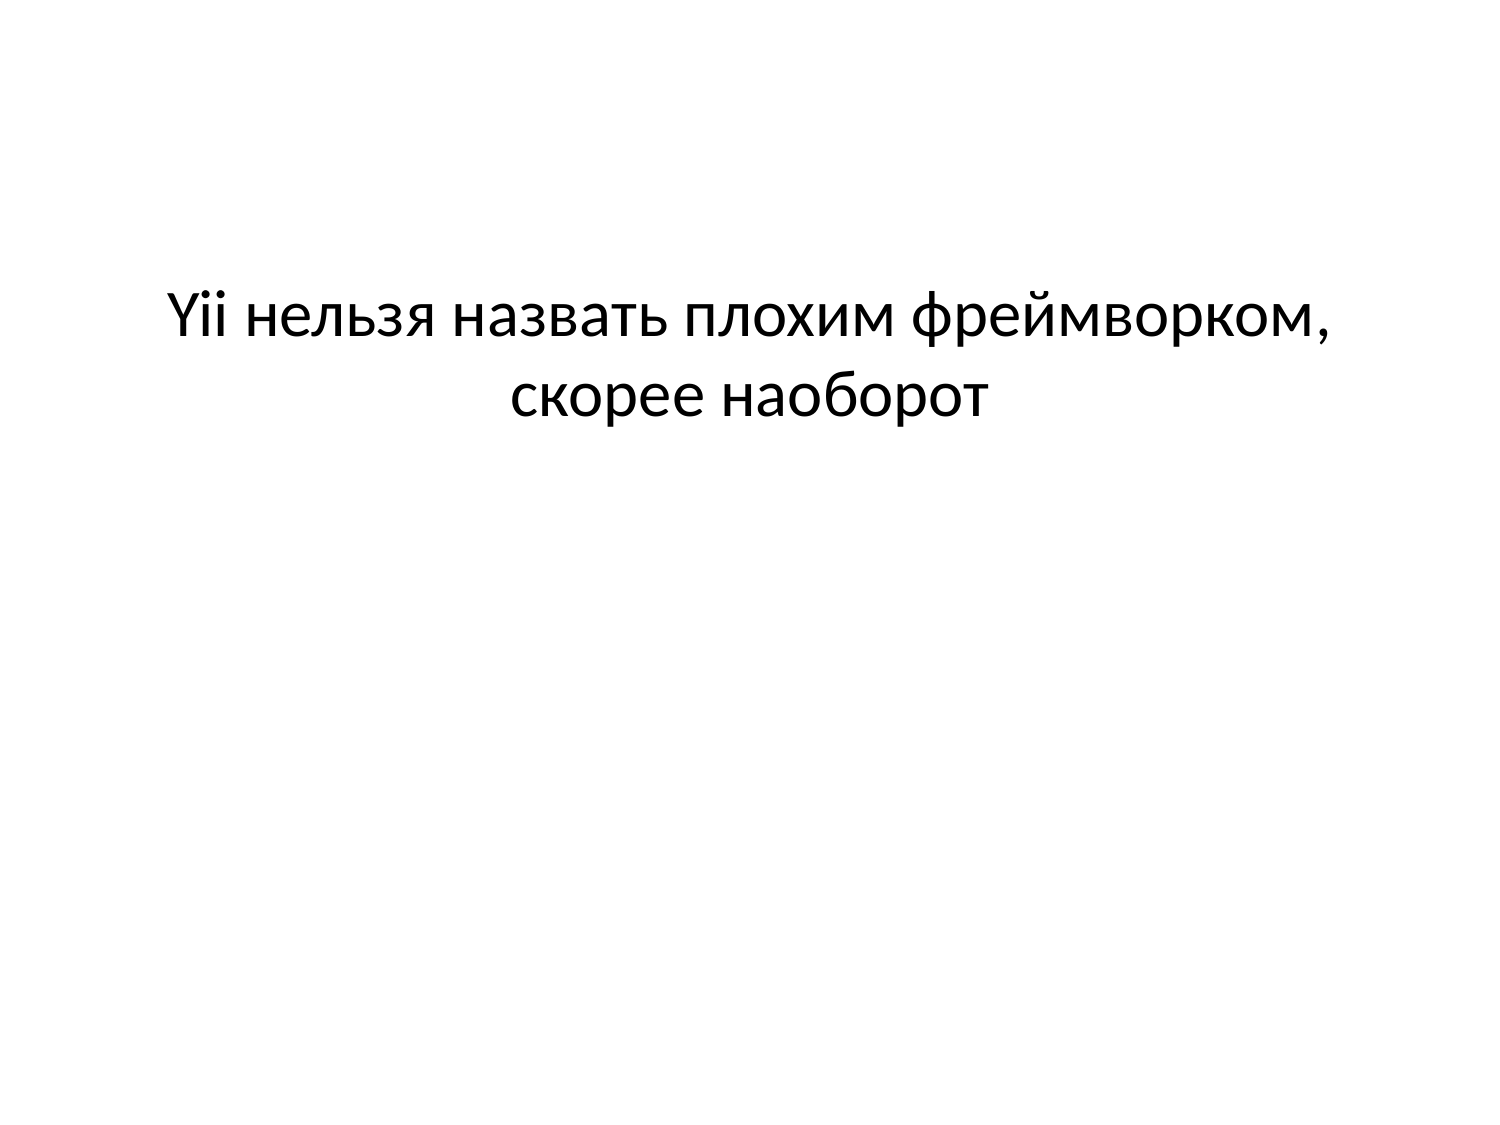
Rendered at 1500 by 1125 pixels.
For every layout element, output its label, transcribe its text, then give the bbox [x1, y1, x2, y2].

list Yii нельзя назвать плохим фреймворком, скорее наоборот [75, 262, 1425, 1005]
